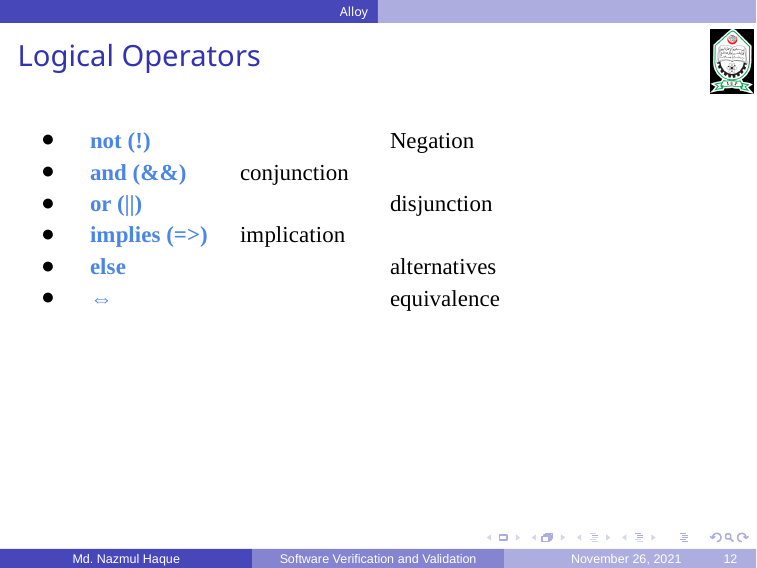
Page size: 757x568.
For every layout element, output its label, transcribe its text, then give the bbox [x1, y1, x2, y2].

picture [740, 29, 754, 94]
text_box Logical Operators [15, 27, 740, 102]
text_box Alloy [0, 0, 377, 23]
text_box [377, 0, 756, 23]
text_box not (!) Negation and (&&) conjunction or (||) disjunction implies (=>) implication else alternatives ⇔ equivalence [0, 106, 757, 523]
